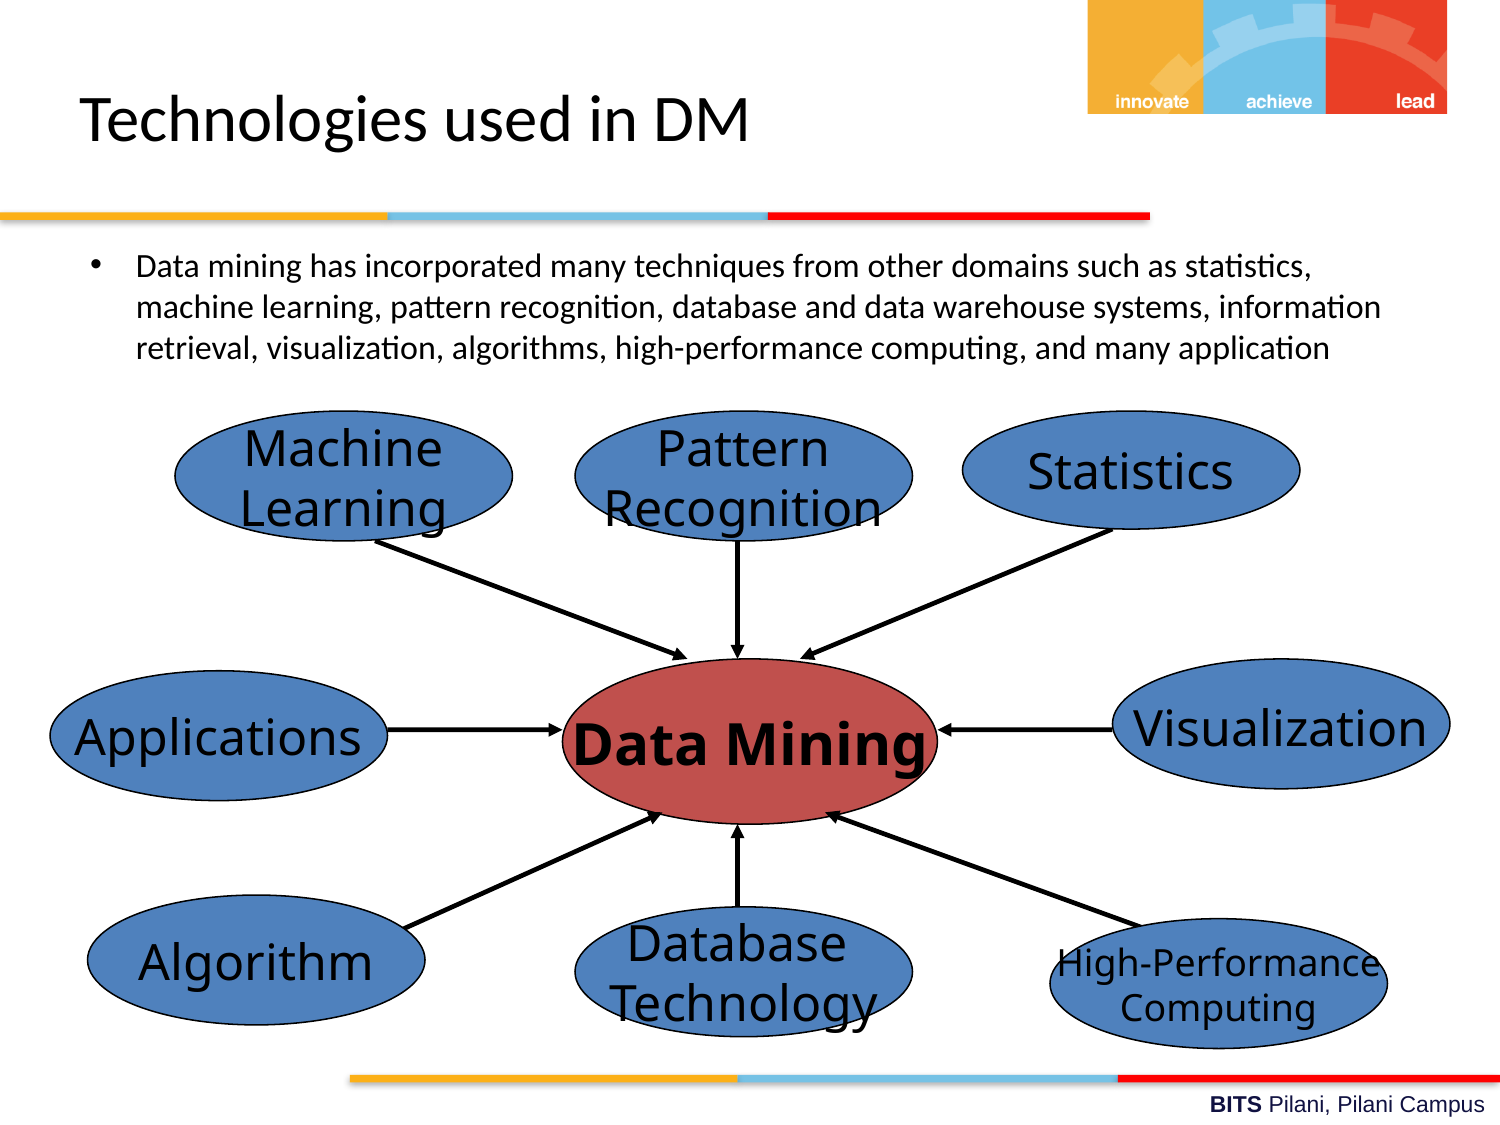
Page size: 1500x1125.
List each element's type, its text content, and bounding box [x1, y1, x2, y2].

picture [1087, 0, 1448, 114]
title Technologies used in DM [64, 45, 1069, 185]
list Data mining has incorporated many techniques from other domains such as statistics, machine learning, pattern recognition, database and data warehouse systems, information retrieval, visualization, algorithms, high-performance computing, and many application [75, 235, 1425, 409]
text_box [49, 410, 1451, 1049]
